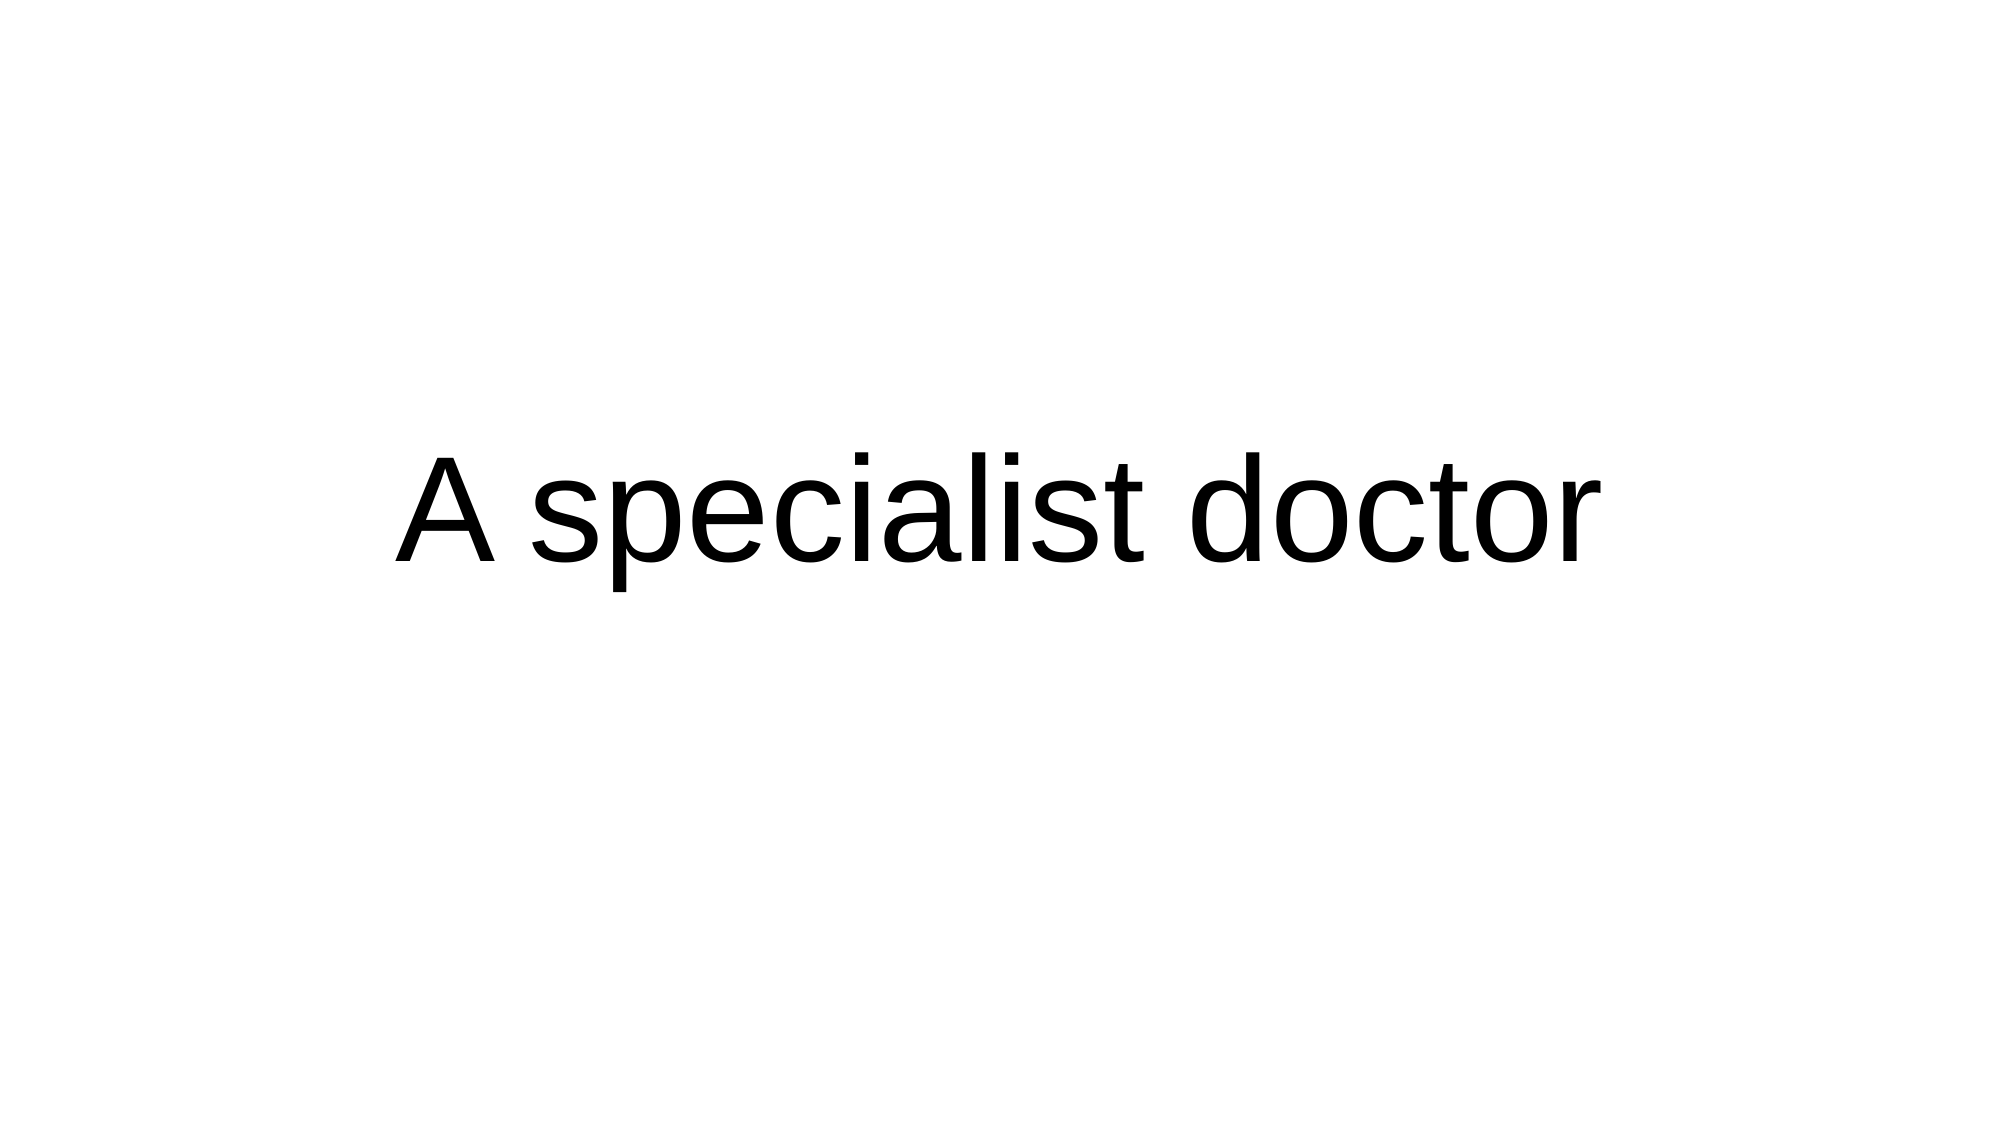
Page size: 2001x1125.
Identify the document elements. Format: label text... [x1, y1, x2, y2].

title A specialist doctor [249, 362, 1750, 602]
